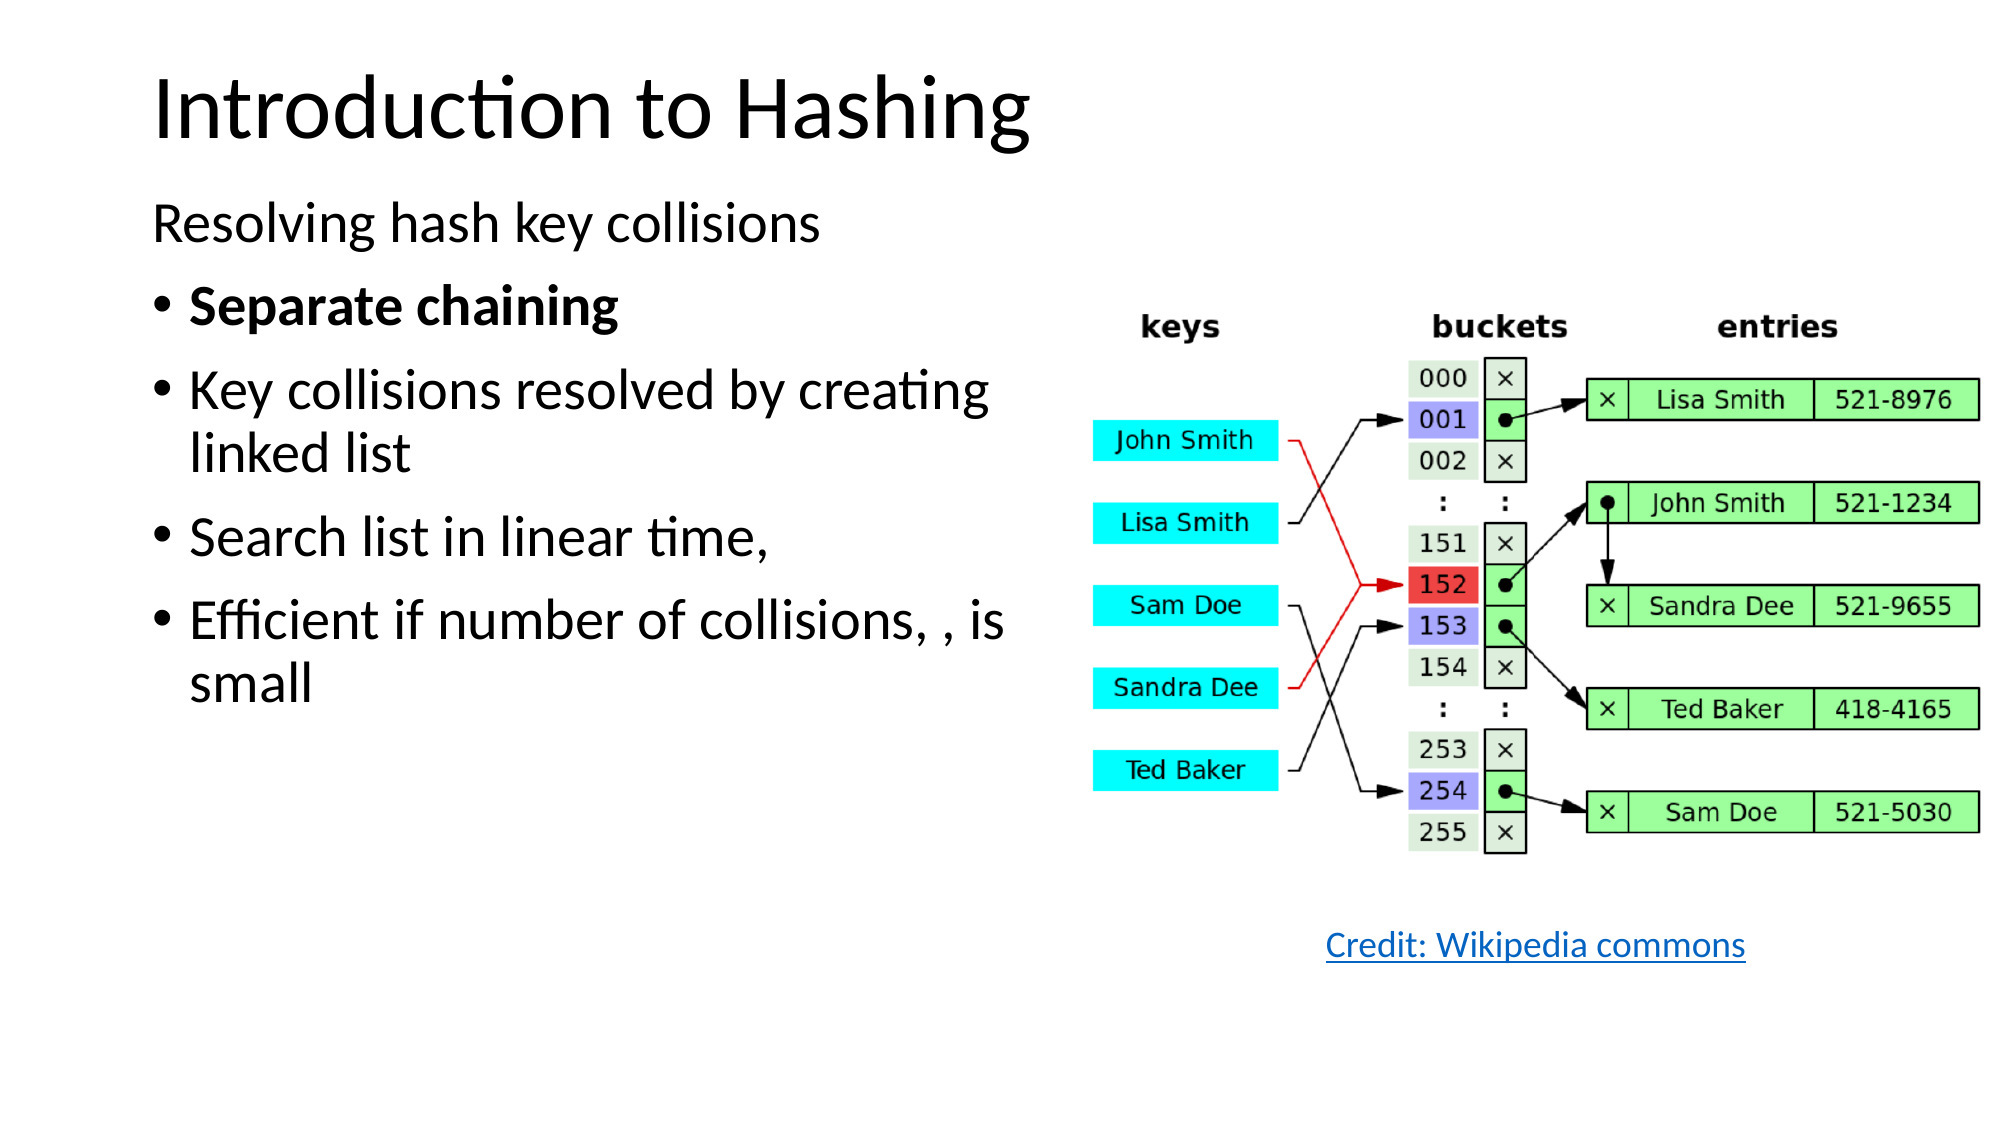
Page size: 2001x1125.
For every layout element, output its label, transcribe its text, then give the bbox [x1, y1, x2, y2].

text_box Introduction to Hashing [137, 0, 1863, 218]
picture [1080, 300, 1992, 861]
text_box Credit: Wikipedia commons [1145, 913, 1927, 973]
